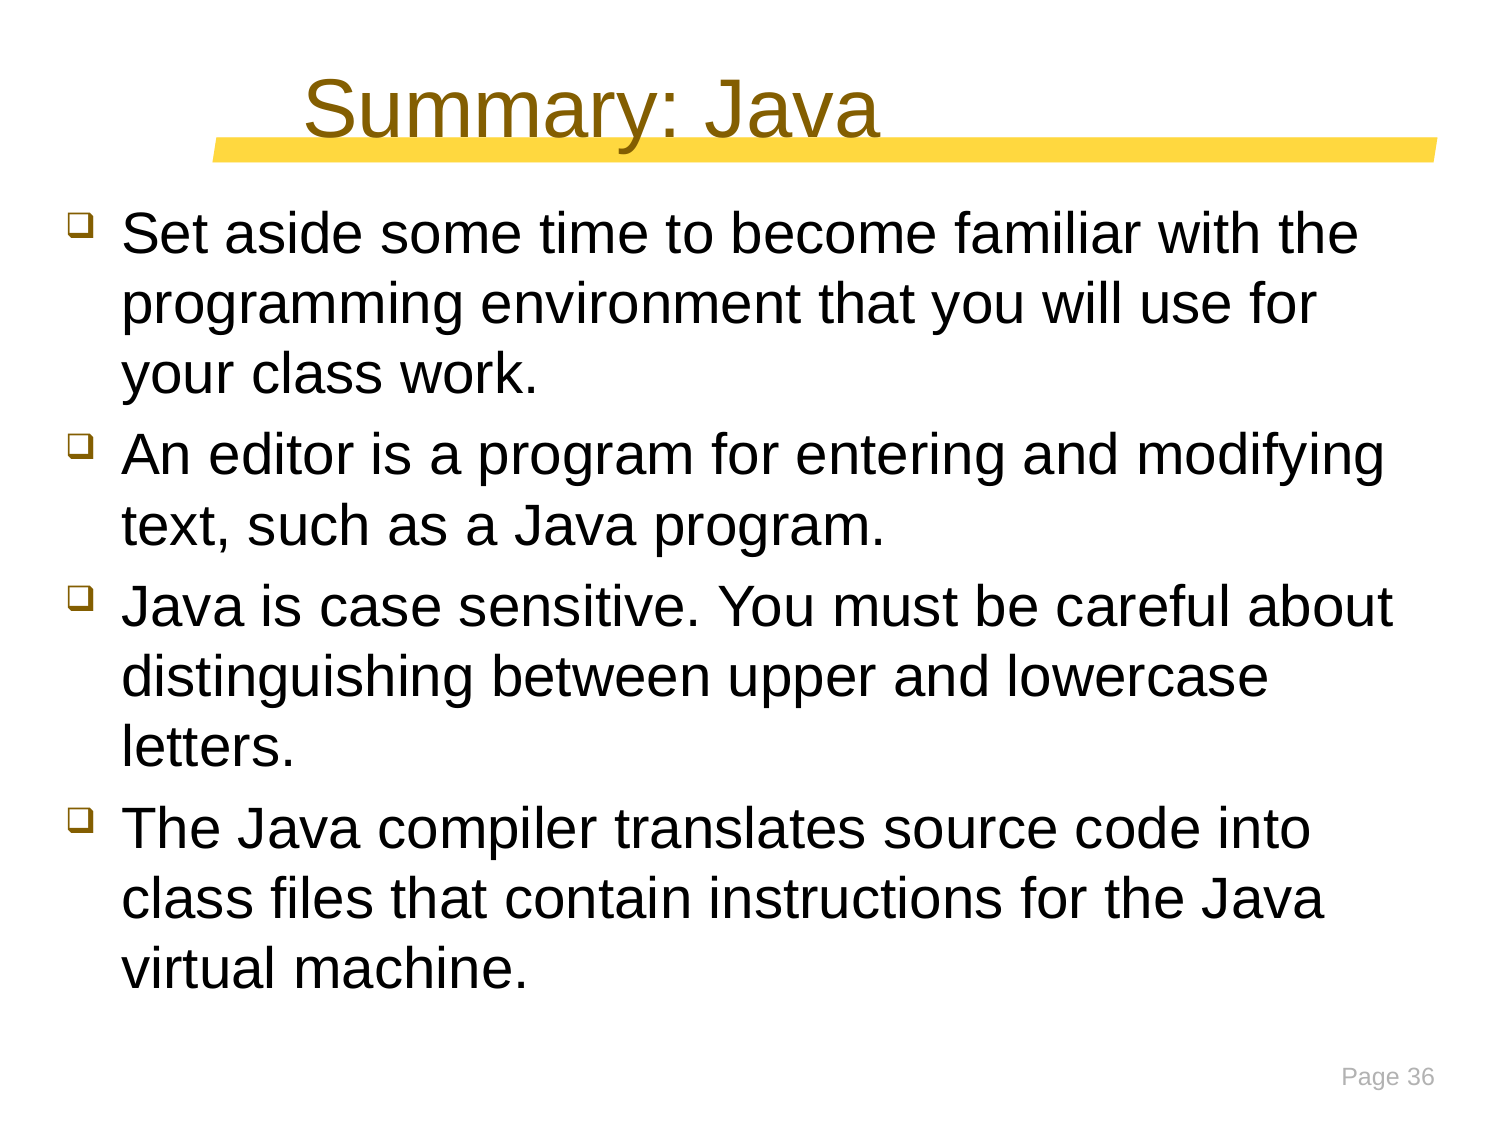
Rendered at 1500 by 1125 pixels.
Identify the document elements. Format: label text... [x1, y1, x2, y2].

slide_number Page 36 [1187, 1050, 1450, 1100]
list Set aside some time to become familiar with the programming environment that you will use for your class work. An editor is a program for entering and modifying text, such as a Java program. Java is case sensitive. You must be careful about distinguishing between upper and lowercase letters. The Java compiler translates source code into class files that contain instructions for the Java virtual machine. [49, 187, 1438, 1026]
title Summary: Java [287, 44, 1451, 163]
